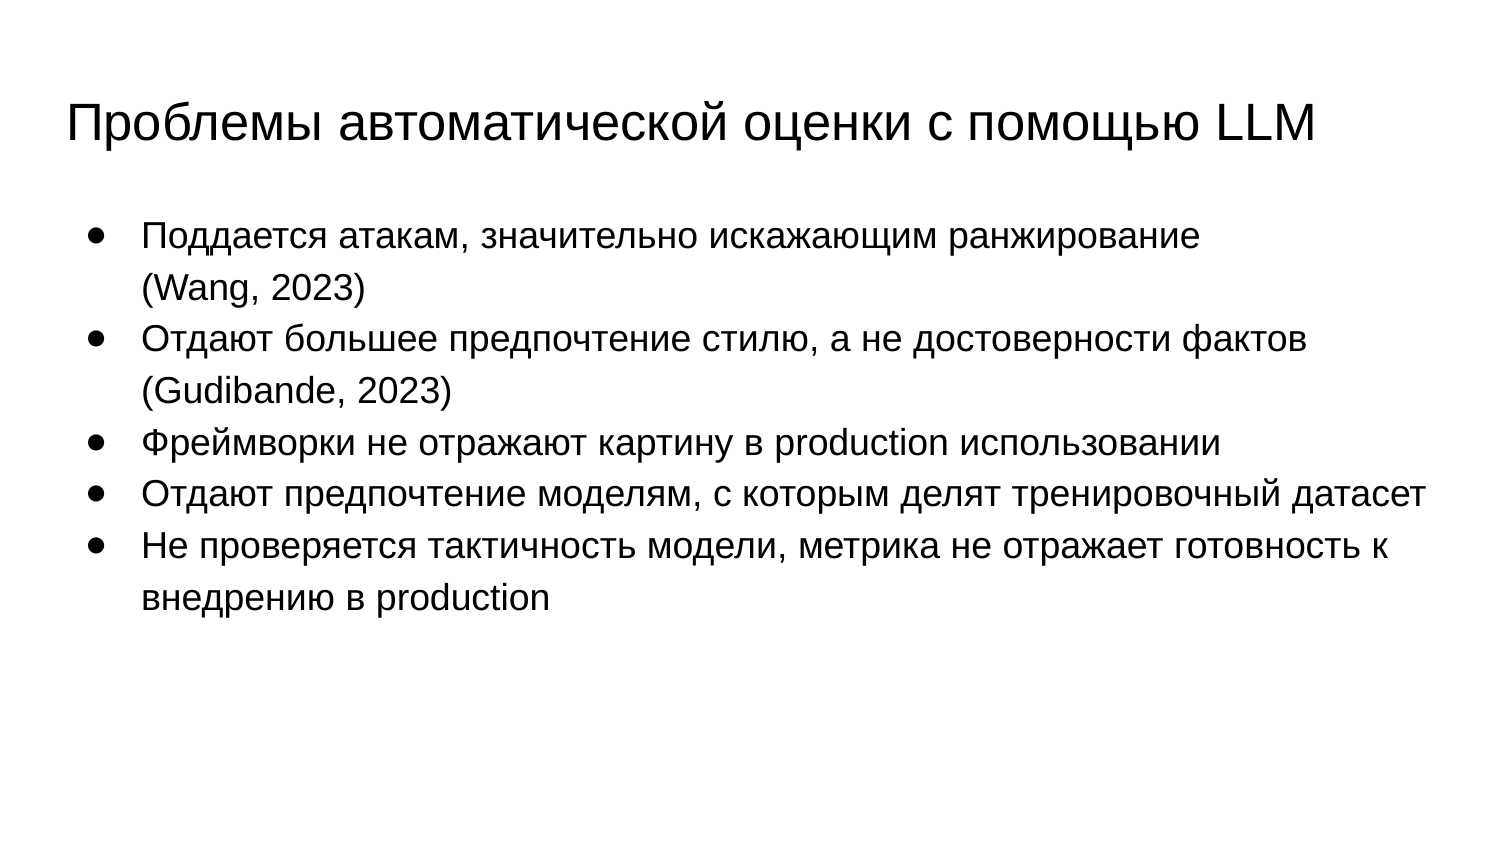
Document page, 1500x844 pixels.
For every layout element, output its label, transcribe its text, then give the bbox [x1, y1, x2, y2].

title Проблемы автоматической оценки с помощью LLM [51, 72, 1449, 167]
list Поддается атакам, значительно искажающим ранжирование (Wang, 2023) Отдают большее предпочтение стилю, а не достоверности фактов (Gudibande, 2023) Фреймворки не отражают картину в production использовании Отдают предпочтение моделям, с которым делят тренировочный датасет Не проверяется тактичность модели, метрика не отражает готовность к внедрению в production [51, 189, 1449, 750]
